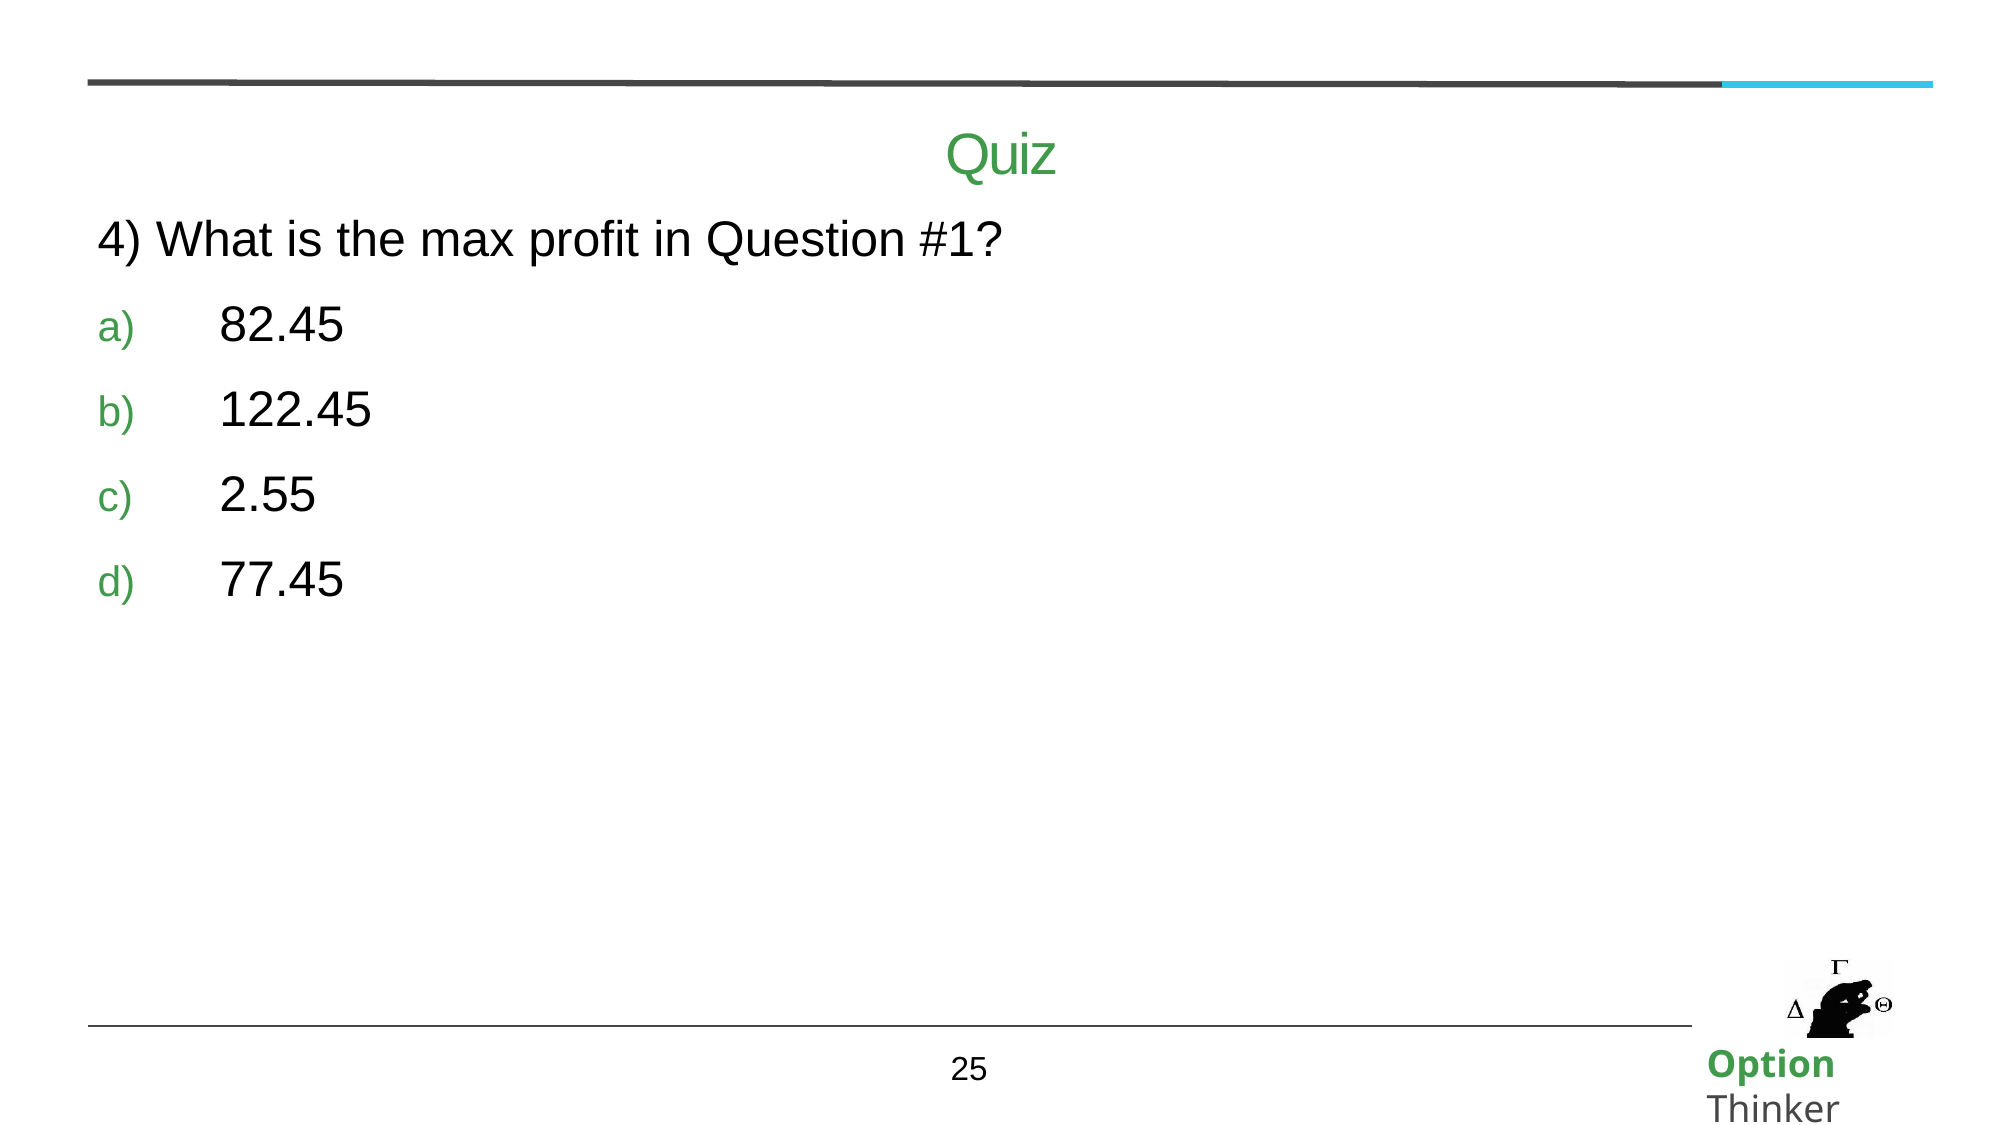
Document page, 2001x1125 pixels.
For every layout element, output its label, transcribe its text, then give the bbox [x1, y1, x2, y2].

title Quiz [101, 102, 1902, 199]
list 4) What is the max profit in Question #1? 82.45 122.45 2.55 77.45 [82, 198, 1883, 931]
picture [1785, 959, 1893, 1038]
